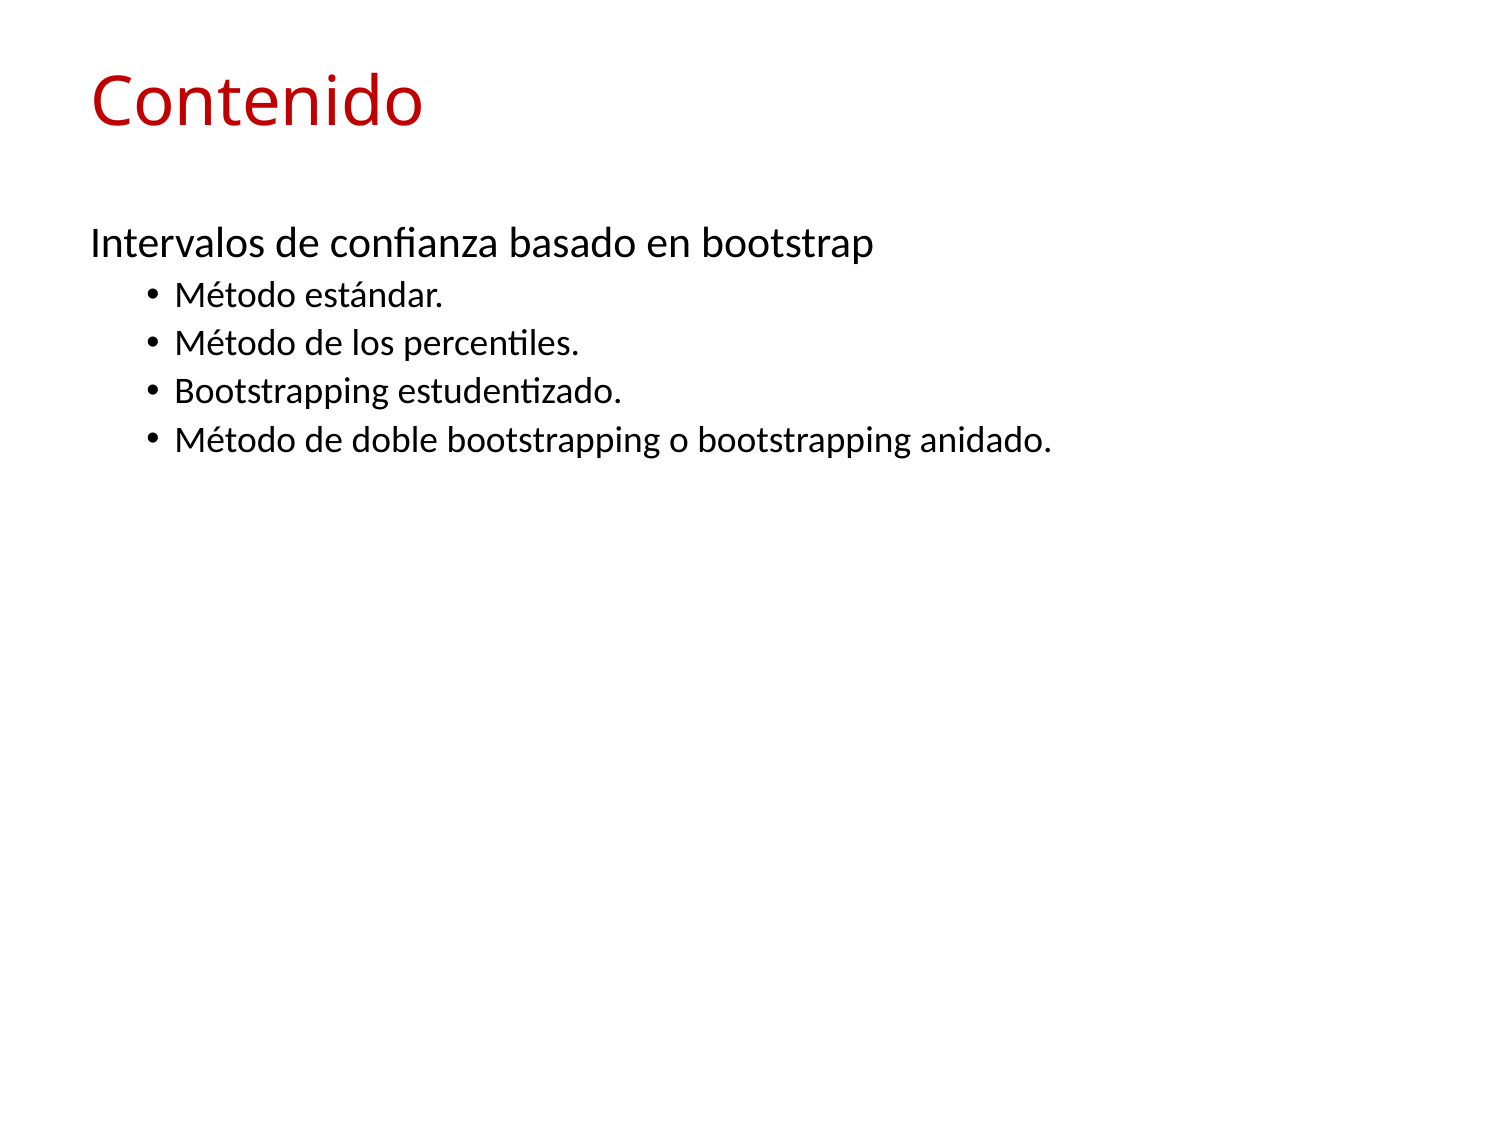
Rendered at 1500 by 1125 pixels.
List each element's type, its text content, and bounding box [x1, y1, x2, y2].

title Contenido [75, 45, 1425, 162]
list Intervalos de confianza basado en bootstrap Método estándar. Método de los percentiles. Bootstrapping estudentizado. Método de doble bootstrapping o bootstrapping anidado. [75, 212, 1432, 940]
